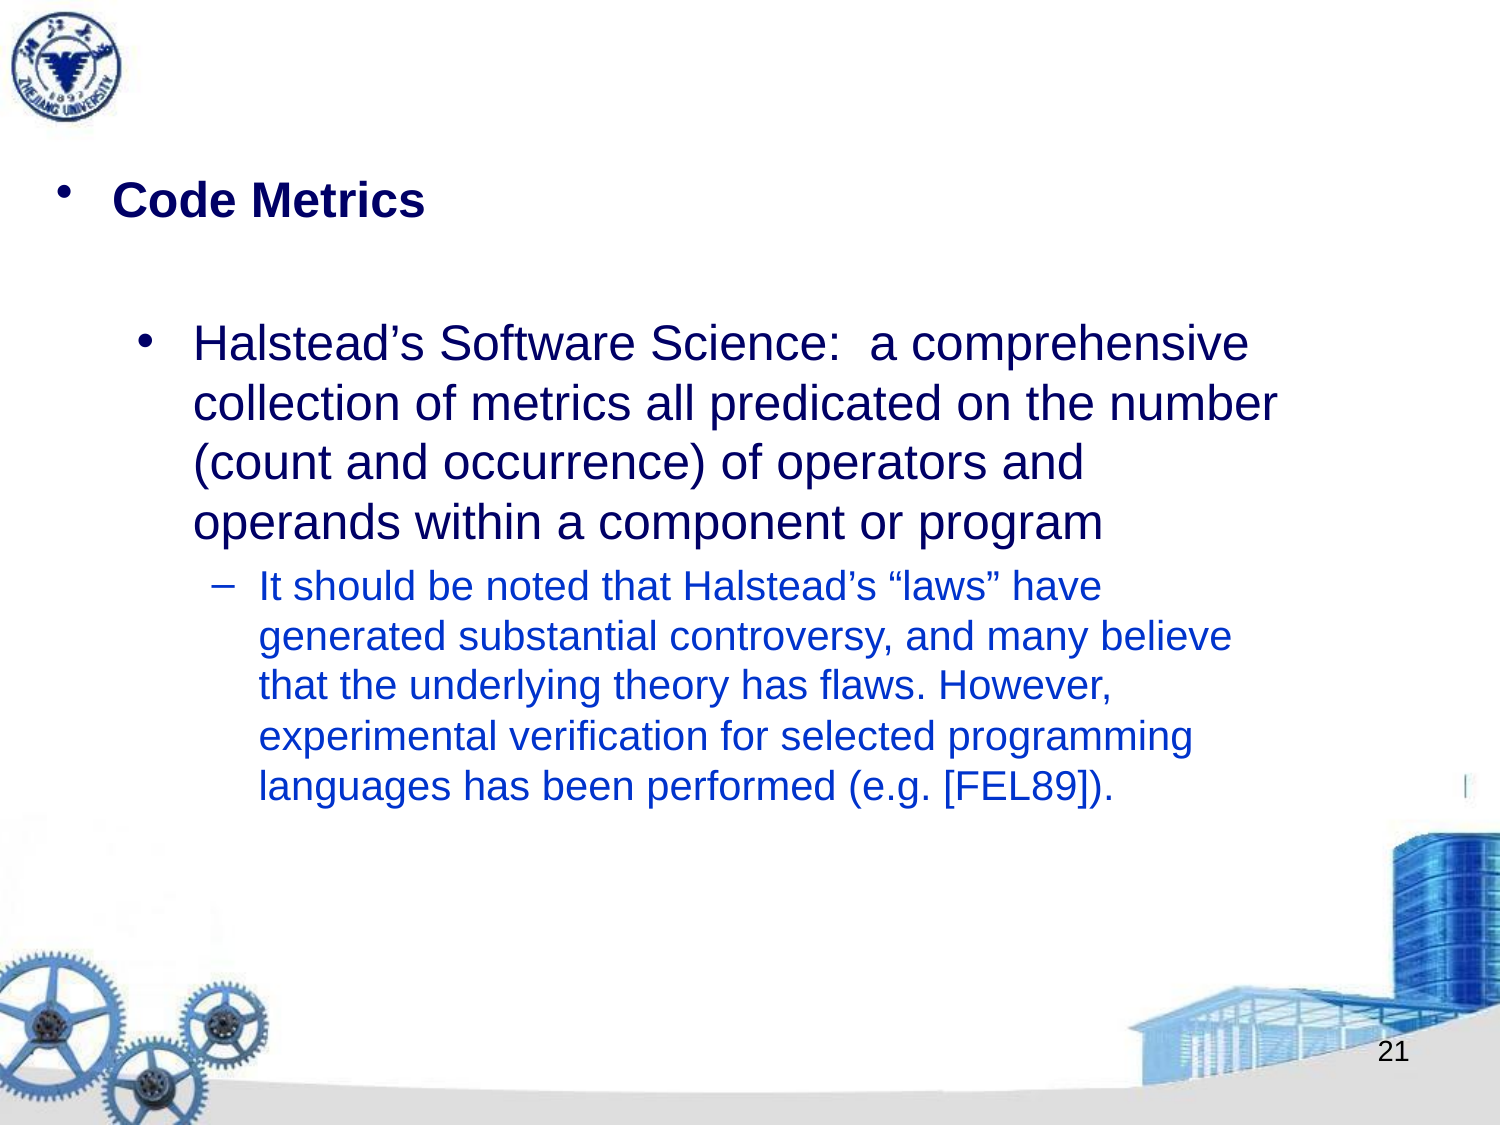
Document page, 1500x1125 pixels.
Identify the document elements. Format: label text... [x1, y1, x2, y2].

text_box Halstead’s Software Science: a comprehensive collection of metrics all predicated on the number (count and occurrence) of operators and operands within a component or program It should be noted that Halstead’s “laws” have generated substantial controversy, and many believe that the underlying theory has flaws. However, experimental verification for selected programming languages has been performed (e.g. [FEL89]). [121, 303, 1317, 816]
picture [0, 0, 1500, 1125]
text_box Code Metrics [41, 160, 1392, 303]
slide_number 21 [1115, 1024, 1426, 1103]
